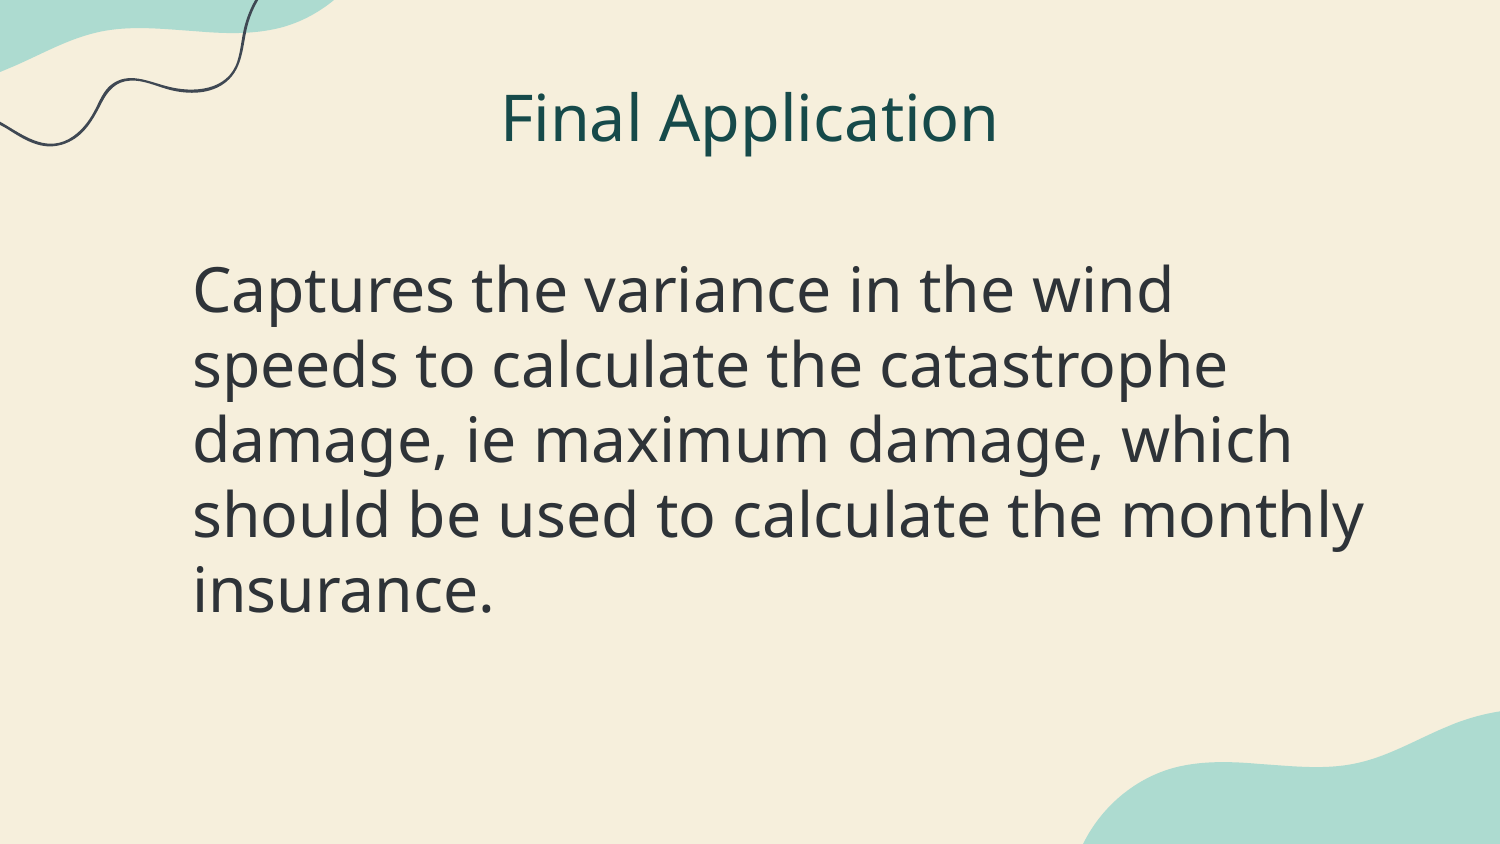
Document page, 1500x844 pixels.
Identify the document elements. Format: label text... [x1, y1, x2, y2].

subtitle Captures the variance in the wind speeds to calculate the catastrophe damage, ie maximum damage, which should be used to calculate the monthly insurance. [116, 250, 1383, 771]
title Final Application [116, 77, 1383, 152]
